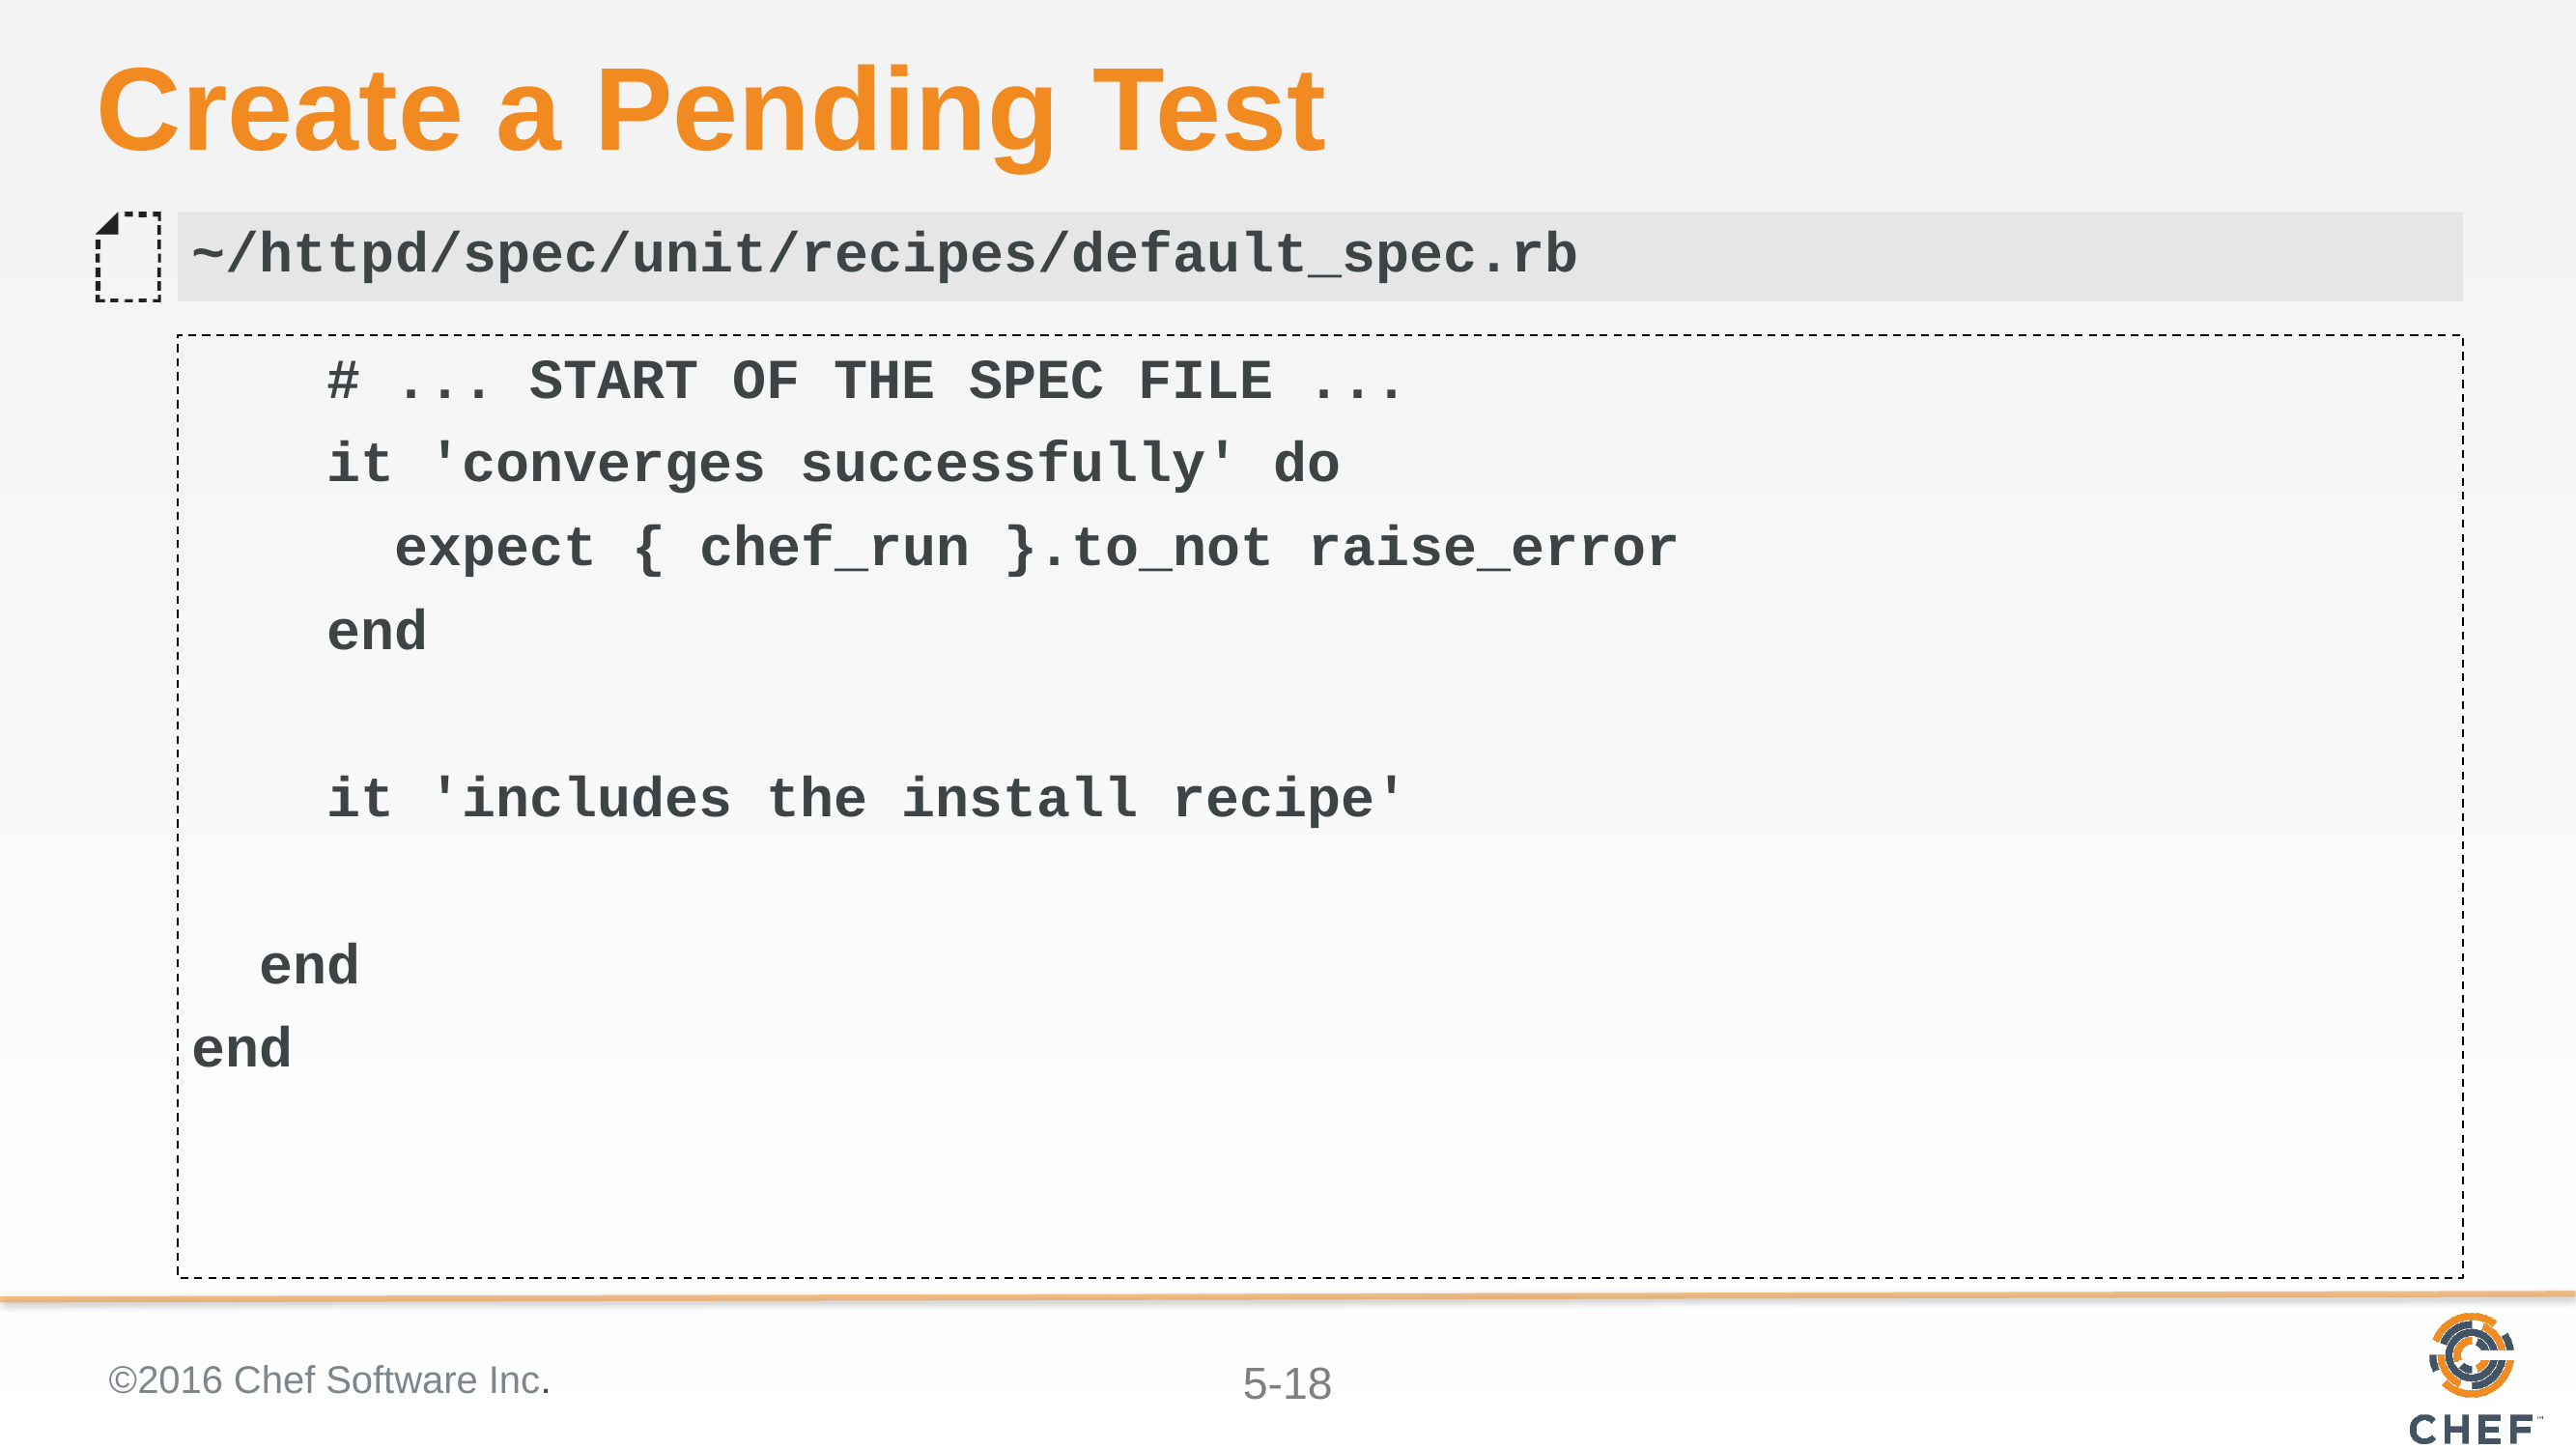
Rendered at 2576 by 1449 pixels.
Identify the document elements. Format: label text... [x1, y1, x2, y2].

list # ... START OF THE SPEC FILE ... it 'converges successfully' do expect { chef_run }.to_not raise_error end it 'includes the install recipe' end end [177, 334, 2464, 1279]
list ~/httpd/spec/unit/recipes/default_spec.rb [177, 212, 2463, 302]
picture [2399, 1297, 2551, 1449]
title Create a Pending Test [96, 48, 2463, 180]
